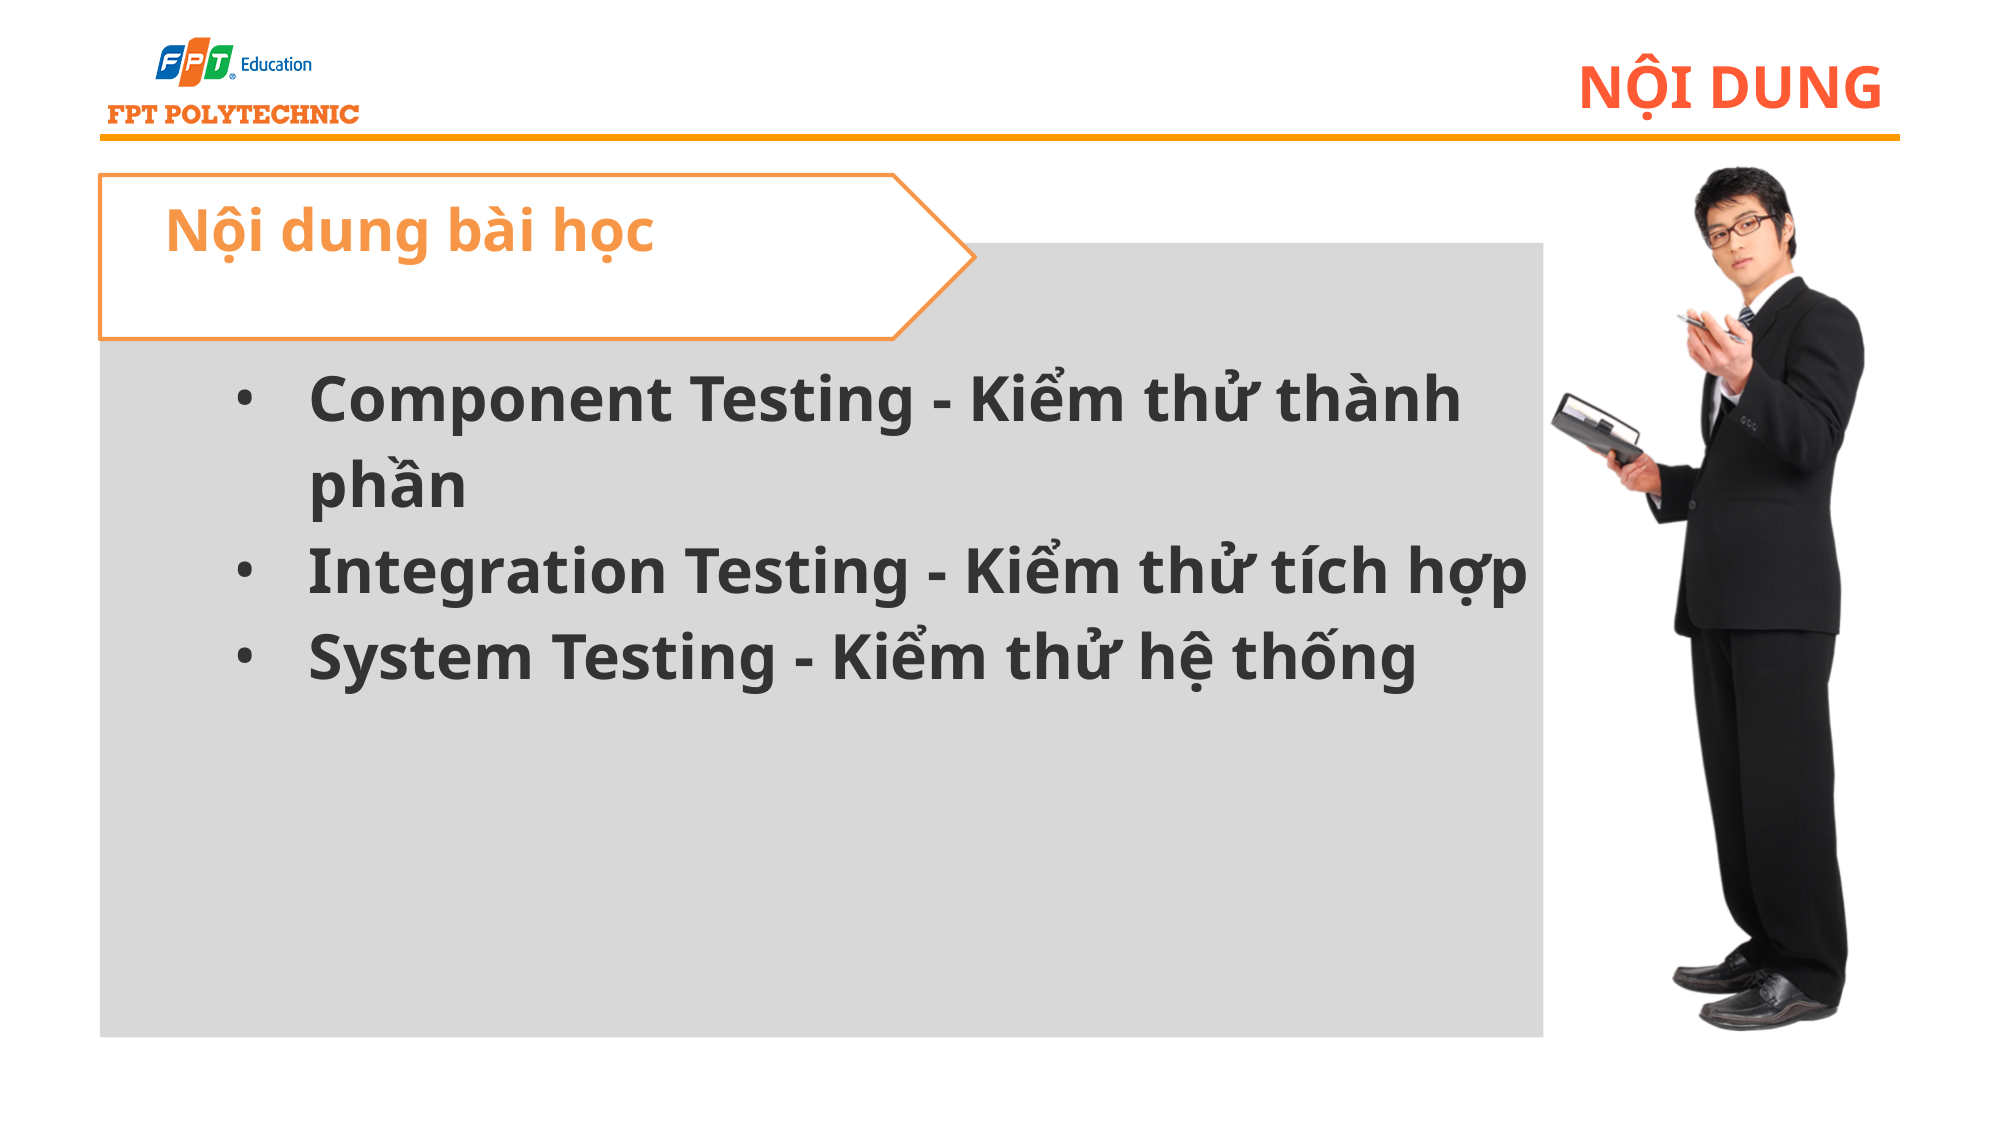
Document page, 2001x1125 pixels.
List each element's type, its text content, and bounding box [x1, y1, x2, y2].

picture [99, 25, 367, 134]
text_box [99, 340, 1515, 1038]
picture [1520, 166, 1901, 1046]
picture [99, 135, 367, 143]
text_box [99, 174, 976, 340]
text_box [894, 242, 1515, 340]
text_box Nội dung bài học [149, 186, 899, 261]
title Nội dung [366, 45, 1900, 125]
text_box Component Testing - Kiểm thử thành phần Integration Testing - Kiểm thử tích hợp System Testing - Kiểm thử hệ thống [218, 340, 1515, 986]
